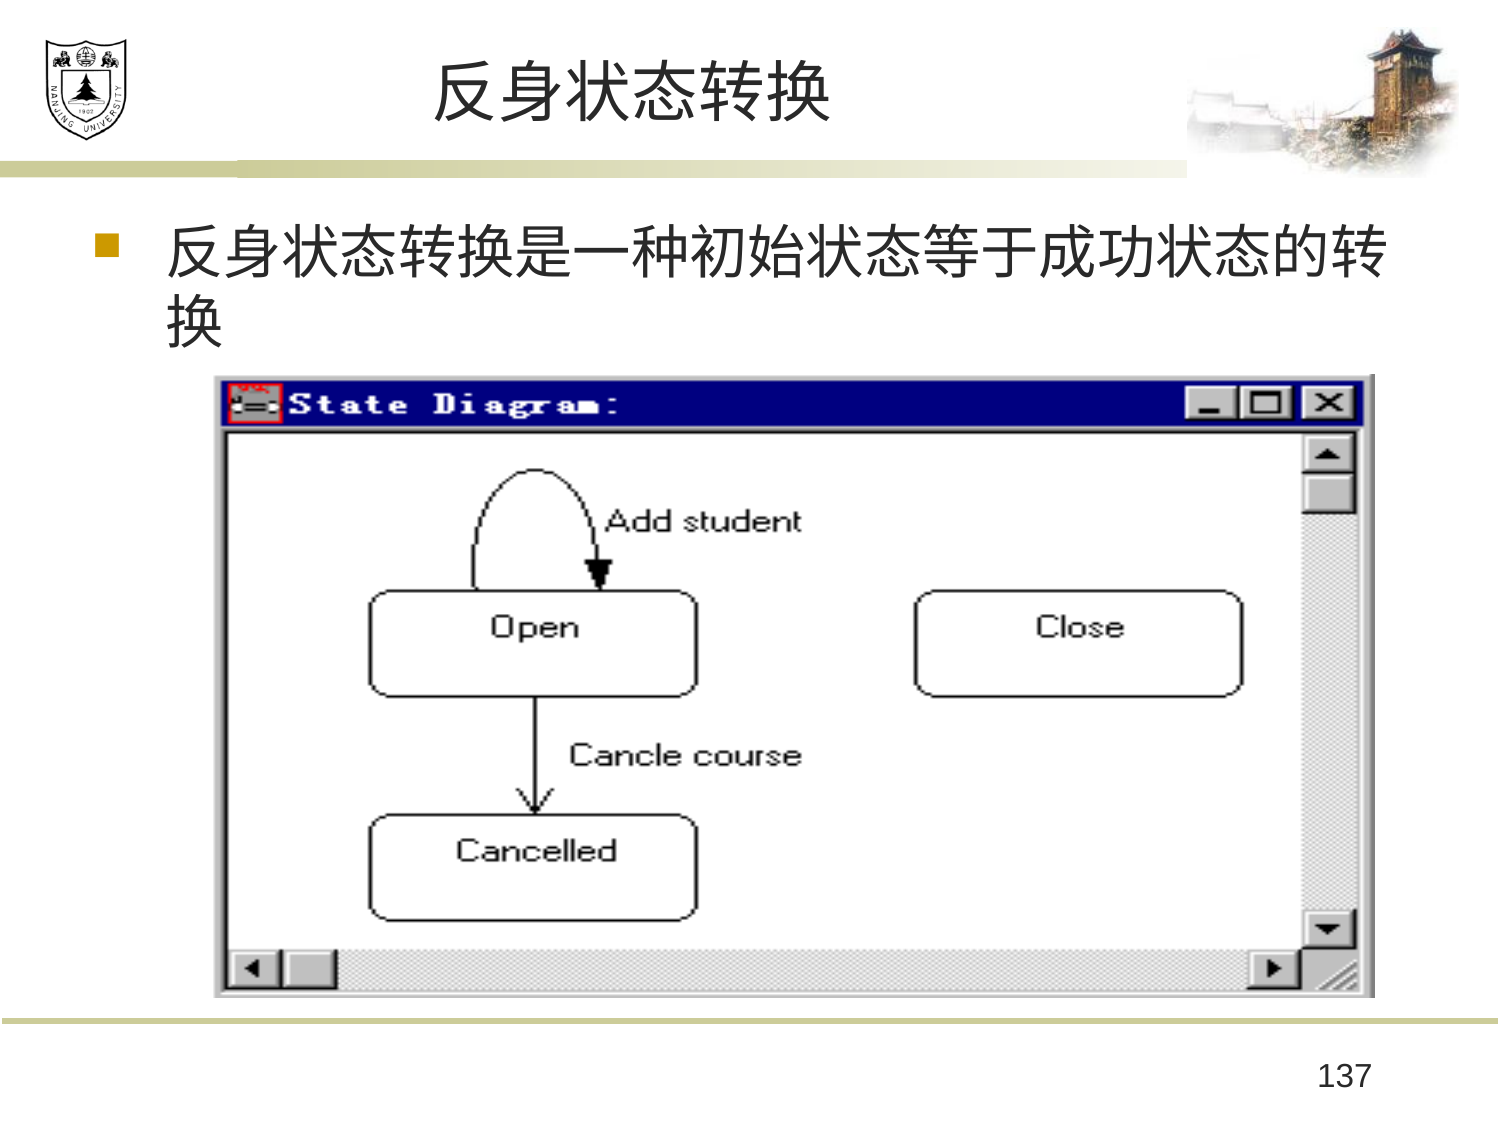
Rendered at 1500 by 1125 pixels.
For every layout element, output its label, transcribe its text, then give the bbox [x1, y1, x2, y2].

list 反身状态转换是一种初始状态等于成功状态的转换 [76, 208, 1413, 964]
slide_number 137 [1234, 1046, 1388, 1107]
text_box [212, 374, 1376, 999]
picture [41, 36, 131, 143]
picture [2, 1018, 1498, 1024]
picture [1187, 27, 1459, 178]
title 反身状态转换 [171, 42, 1093, 138]
